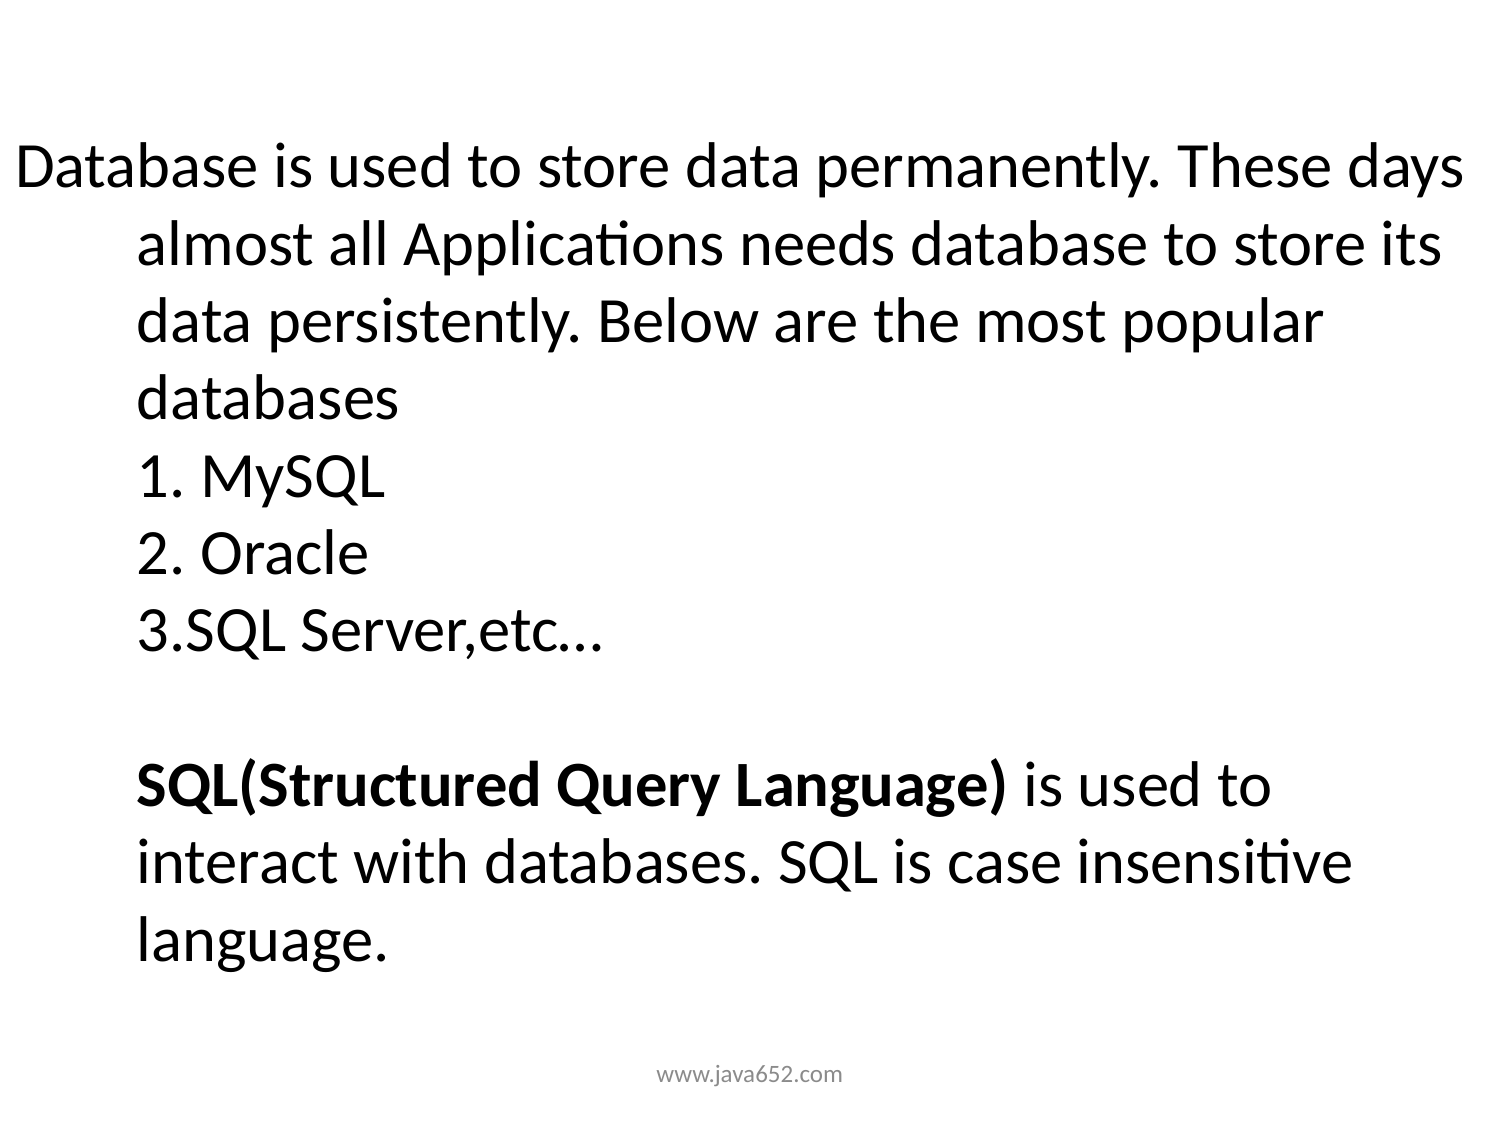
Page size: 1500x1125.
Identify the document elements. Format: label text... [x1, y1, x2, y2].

title Database is used to store data permanently. These days almost all Applications needs database to store its data persistently. Below are the most popular databases 1. MySQL 2. Oracle 3.SQL Server,etc… SQL(Structured Query Language) is used to interact with databases. SQL is case insensitive language. [0, 50, 1500, 1125]
footer www.java652.com [512, 1042, 988, 1103]
